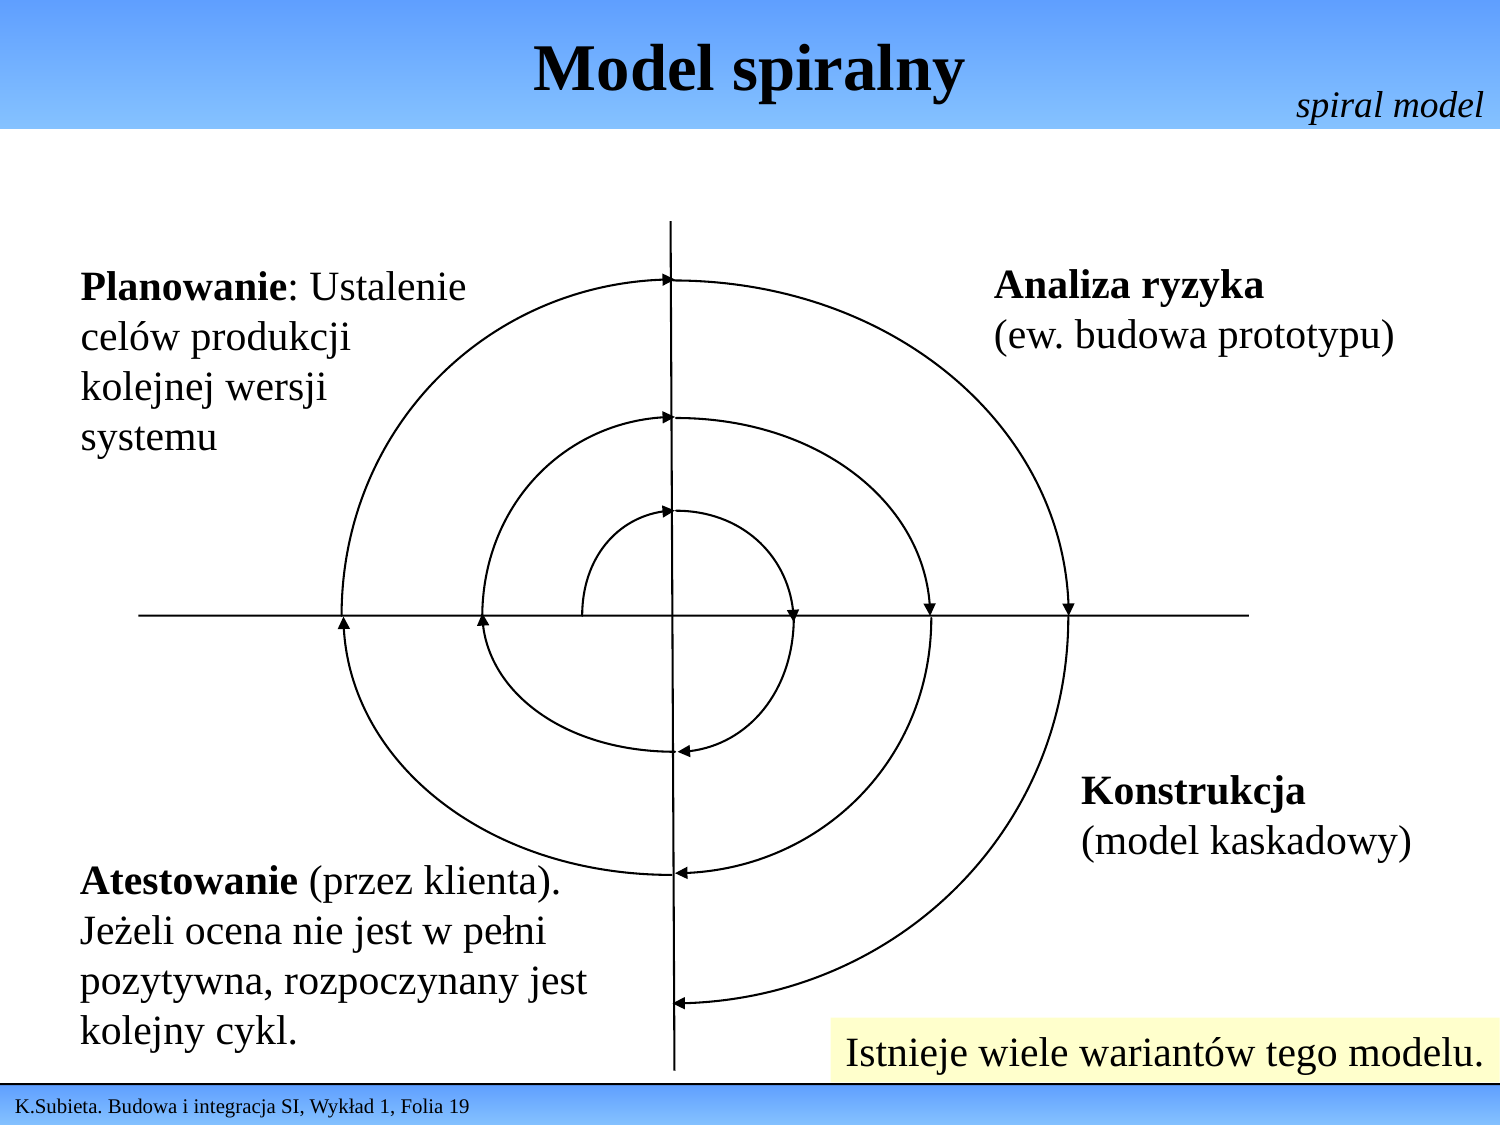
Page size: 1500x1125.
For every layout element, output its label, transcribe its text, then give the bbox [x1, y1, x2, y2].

title Model spiralny [0, 0, 1500, 129]
text_box [341, 273, 675, 616]
text_box Atestowanie (przez klienta). Jeżeli ocena nie jest w pełni pozytywna, rozpoczynany jest kolejny cykl. [65, 845, 603, 1061]
text_box Istnieje wiele wariantów tego modelu. [830, 1017, 1500, 1083]
text_box [672, 280, 1075, 616]
text_box Konstrukcja (model kaskadowy) [1066, 755, 1428, 871]
text_box [672, 616, 1069, 1010]
text_box [337, 616, 672, 876]
text_box Planowanie: Ustalenie celów produkcji kolejnej wersji systemu [65, 251, 482, 467]
text_box Analiza ryzyka (ew. budowa prototypu) [979, 249, 1411, 365]
text_box spiral model [1281, 73, 1500, 133]
